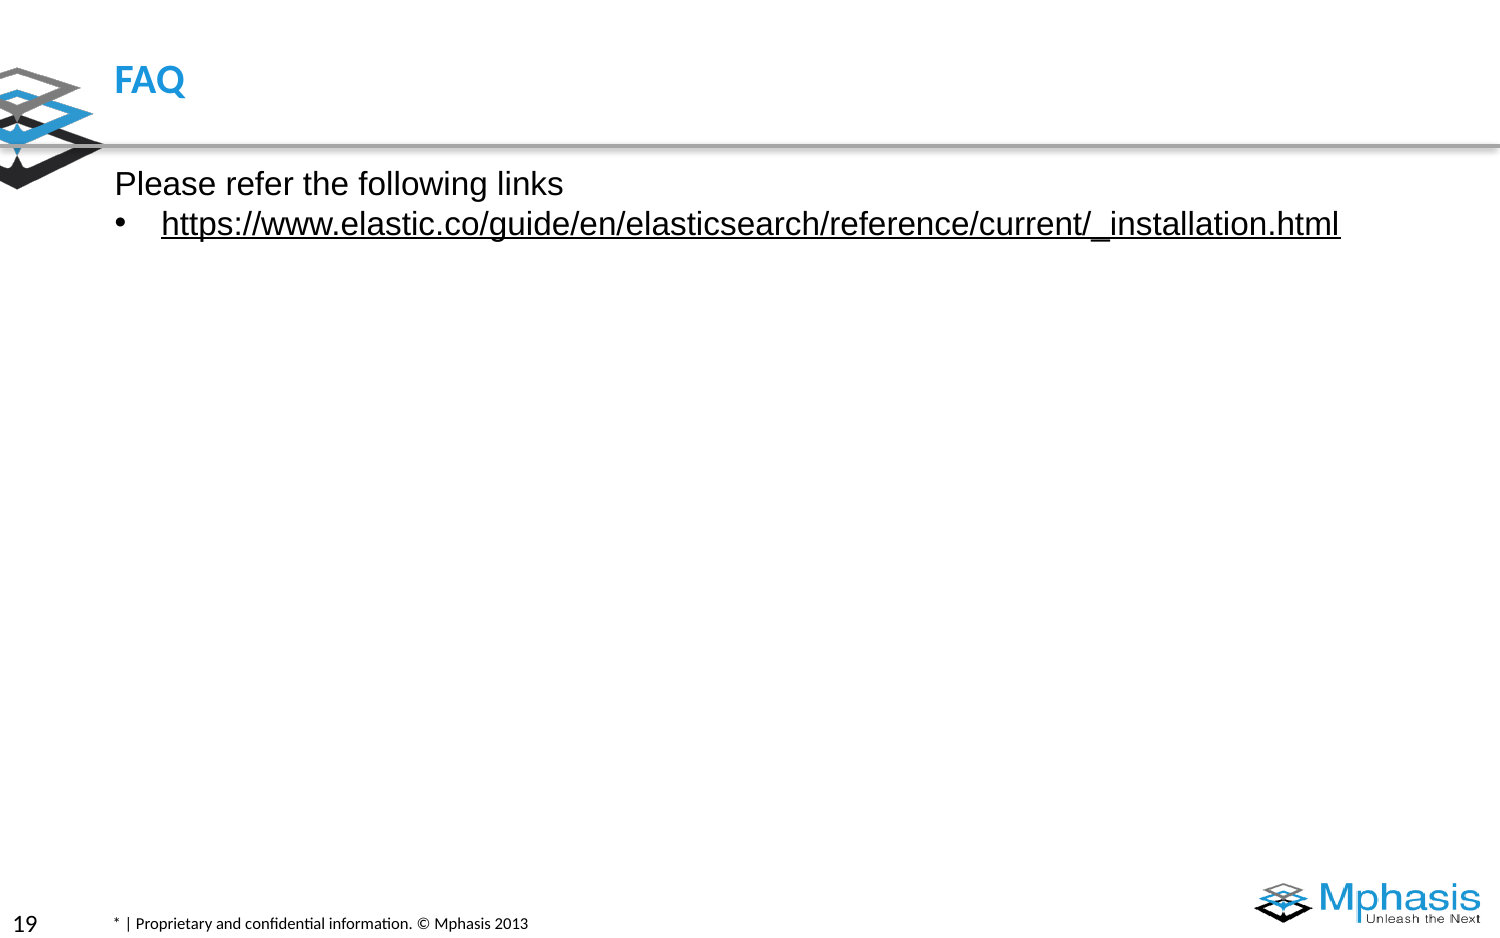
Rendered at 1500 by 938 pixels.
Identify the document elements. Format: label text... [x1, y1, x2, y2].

picture [0, 62, 99, 144]
title FAQ [99, 15, 1149, 146]
picture [1244, 869, 1492, 933]
picture [0, 148, 113, 194]
text_box Please refer the following links https://www.elastic.co/guide/en/elasticsearch/reference/current/_installation.html [99, 154, 1470, 335]
